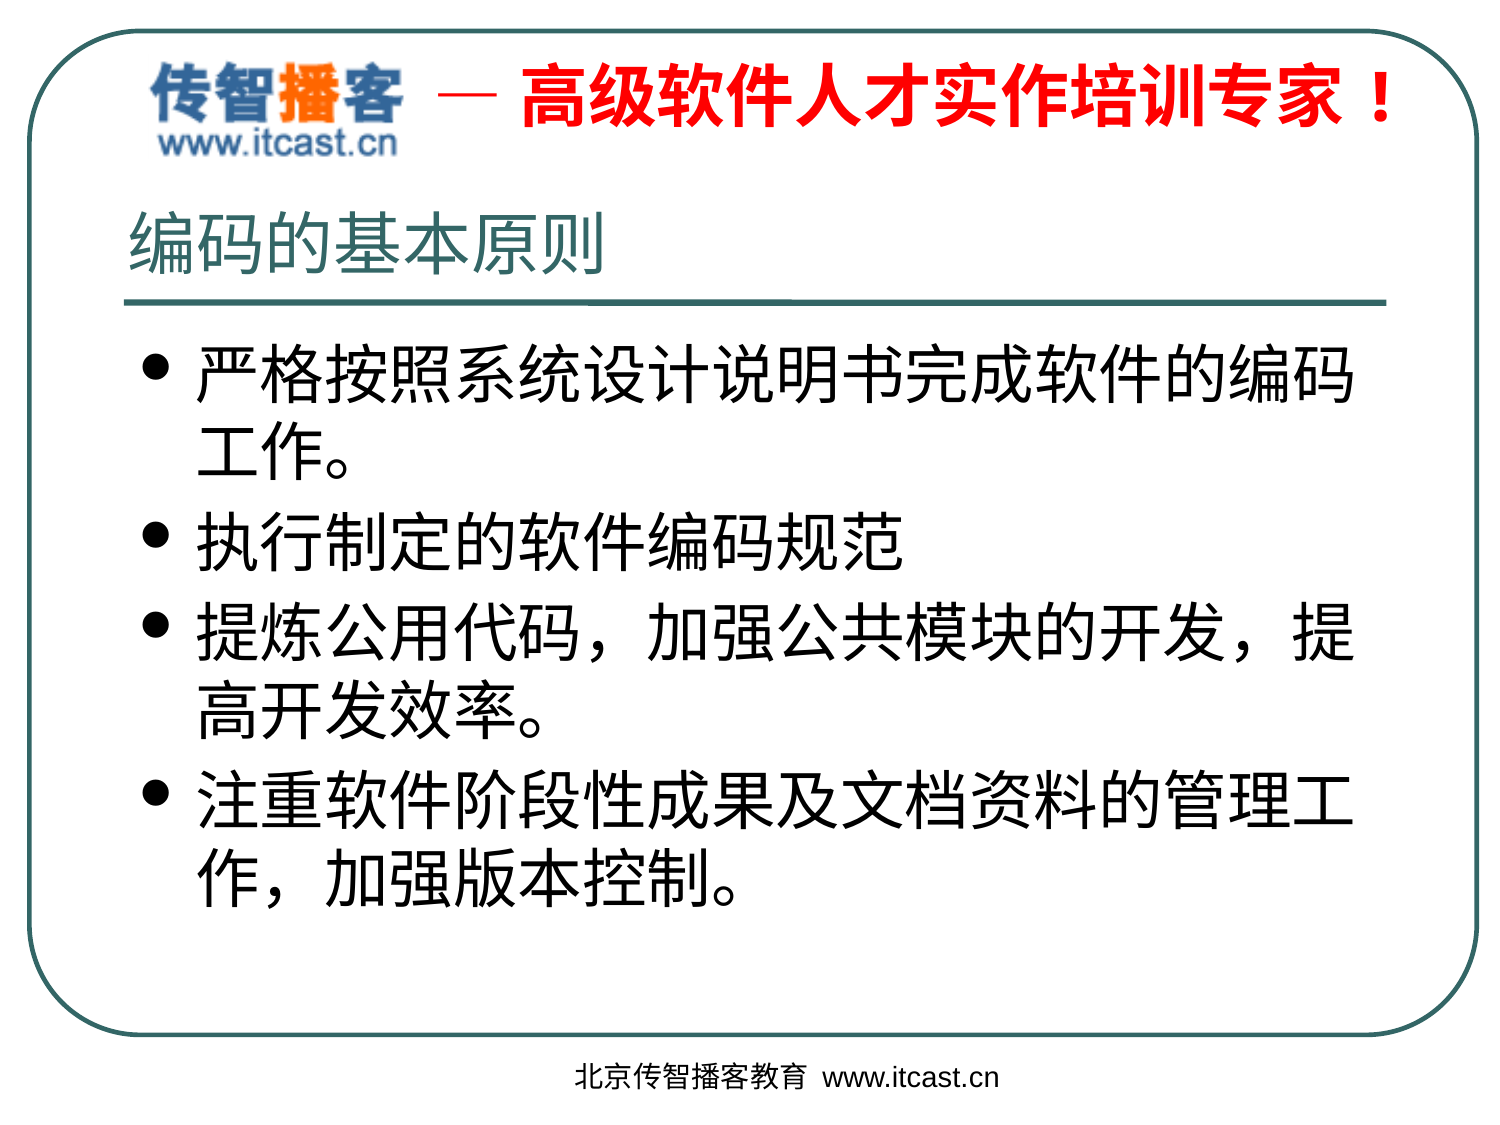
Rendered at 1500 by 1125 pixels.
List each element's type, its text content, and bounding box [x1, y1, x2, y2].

footer 北京传智播客教育 www.itcast.cn [549, 1050, 1025, 1125]
list 严格按照系统设计说明书完成软件的编码工作。 执行制定的软件编码规范 提炼公用代码，加强公共模块的开发，提高开发效率。 注重软件阶段性成果及文档资料的管理工作，加强版本控制。 [123, 326, 1387, 999]
title 编码的基本原则 [112, 54, 1375, 291]
